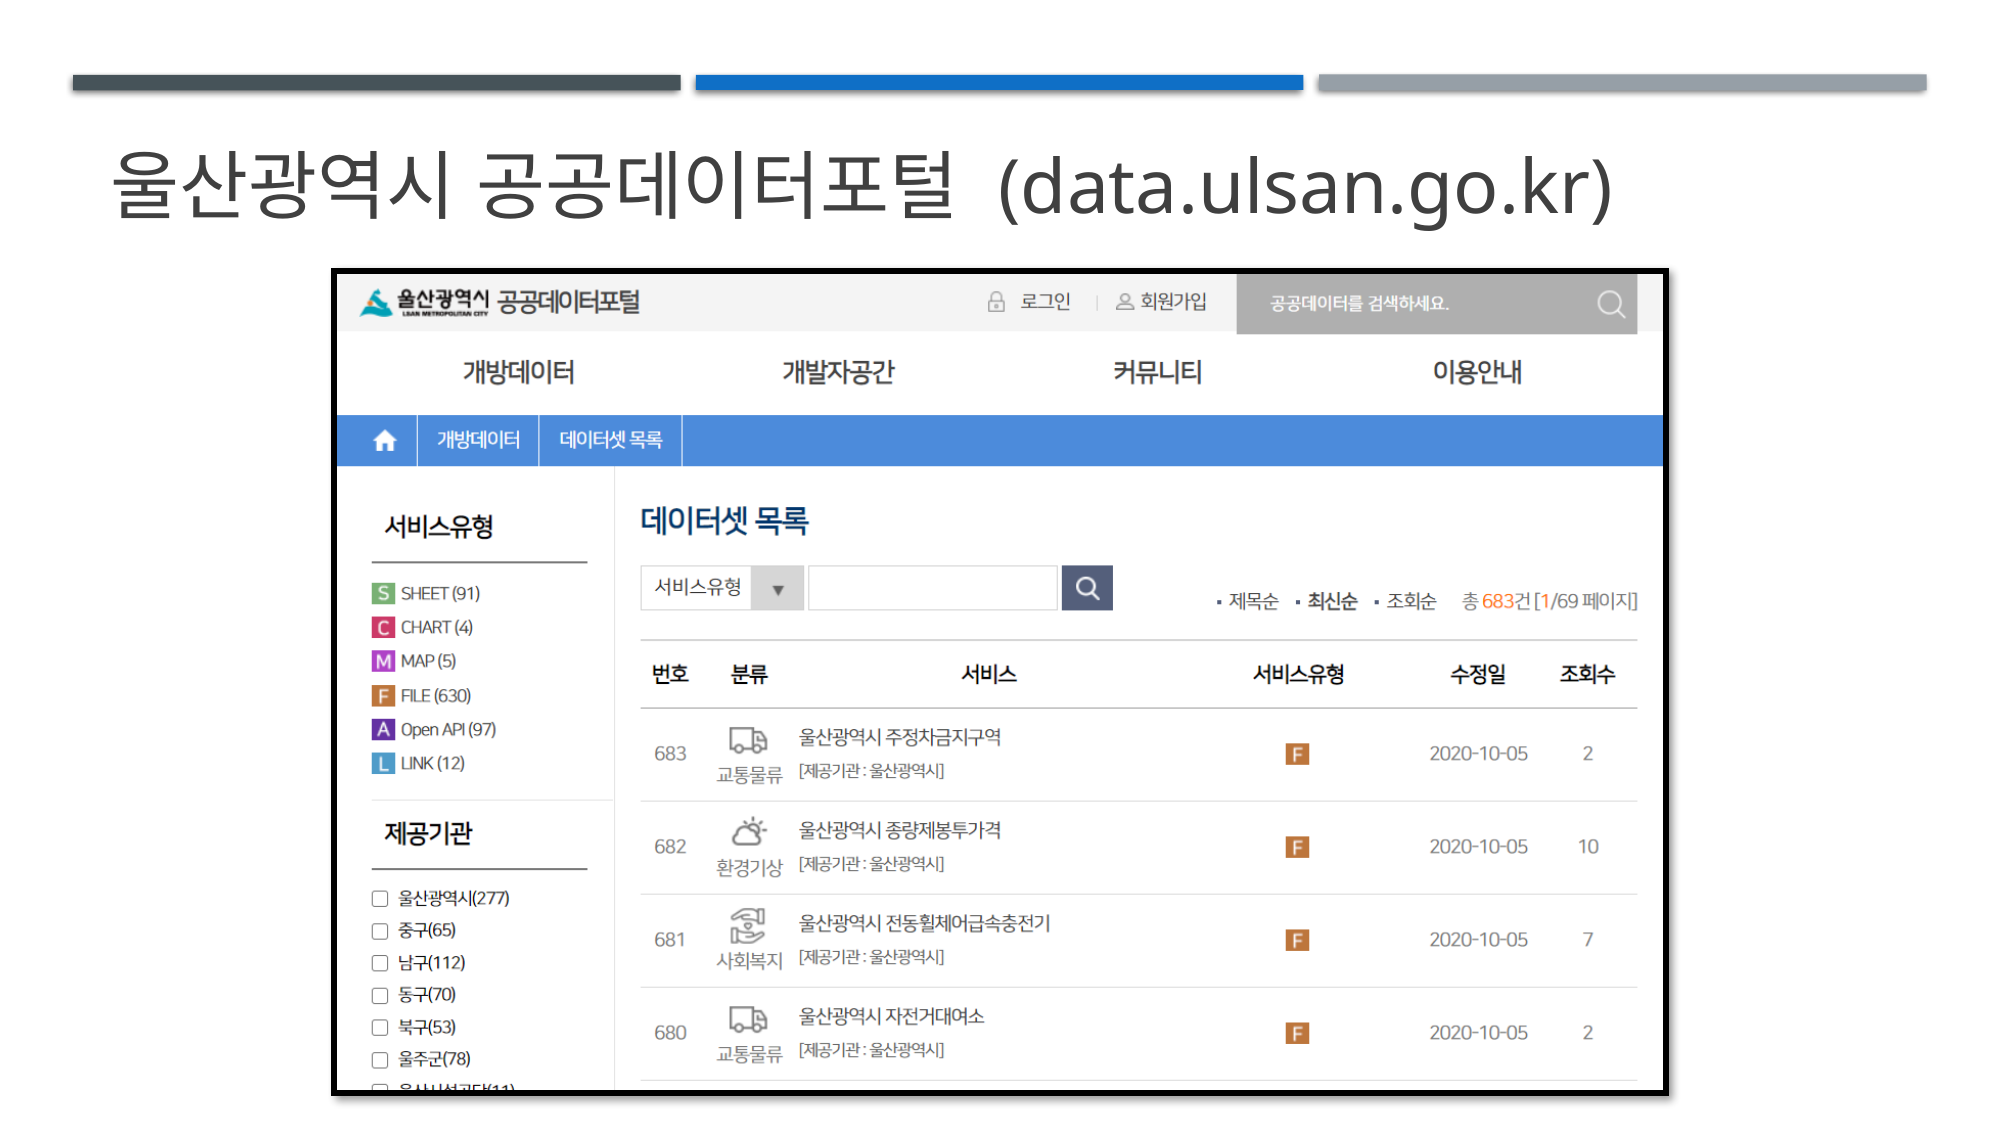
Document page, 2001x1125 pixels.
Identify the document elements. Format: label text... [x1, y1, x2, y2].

title 울산광역시 공공데이터포털 (data.ulsan.go.kr) [95, 115, 1905, 236]
picture [336, 273, 1664, 1091]
